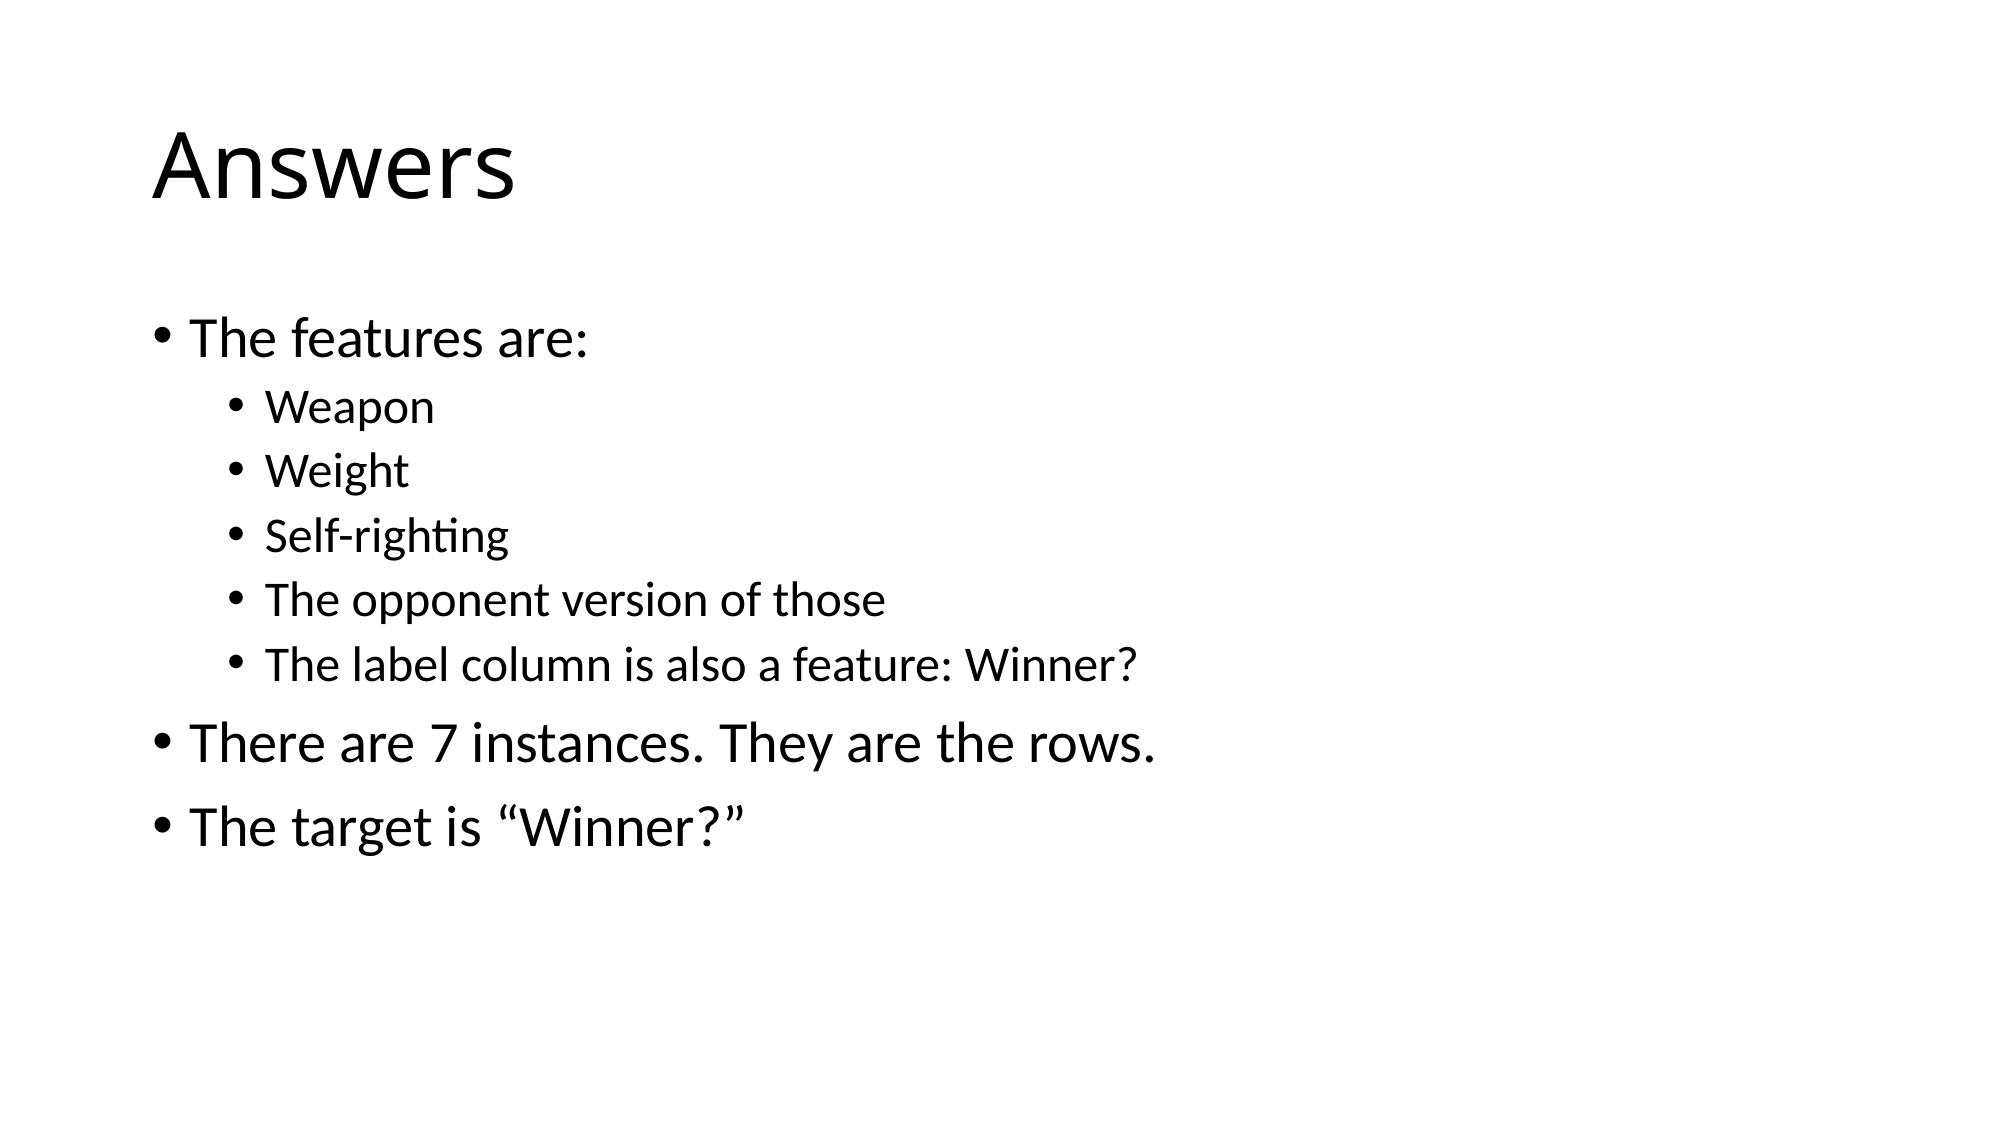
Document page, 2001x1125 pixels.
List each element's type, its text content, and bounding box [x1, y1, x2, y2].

list The features are: Weapon Weight Self-righting The opponent version of those The label column is also a feature: Winner? There are 7 instances. They are the rows. The target is “Winner?” [137, 299, 1863, 1014]
title Answers [137, 59, 1863, 278]
